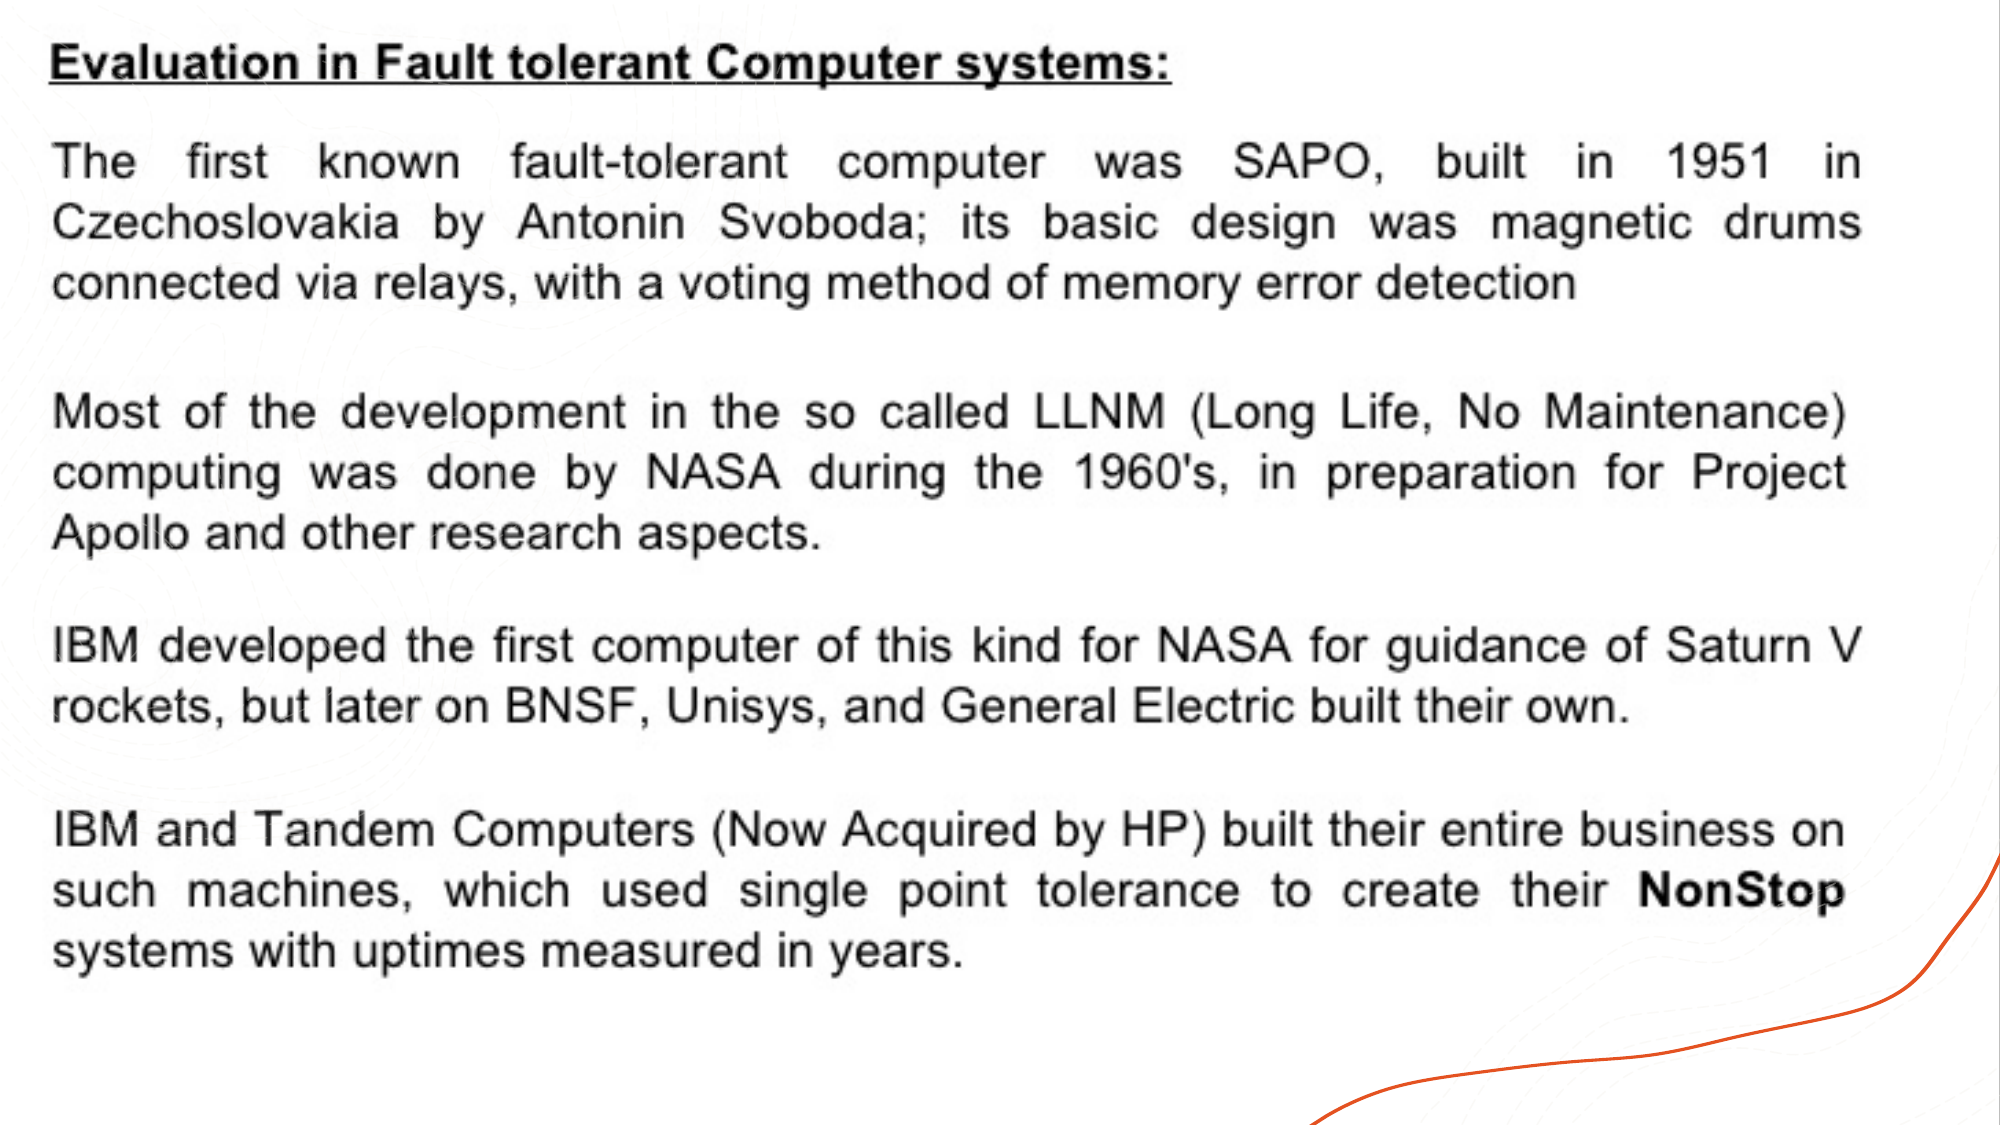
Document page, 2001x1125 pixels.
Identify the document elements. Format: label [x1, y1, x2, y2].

text_box [0, 23, 817, 821]
picture [0, 0, 2000, 1125]
text_box [1309, 537, 2000, 1125]
